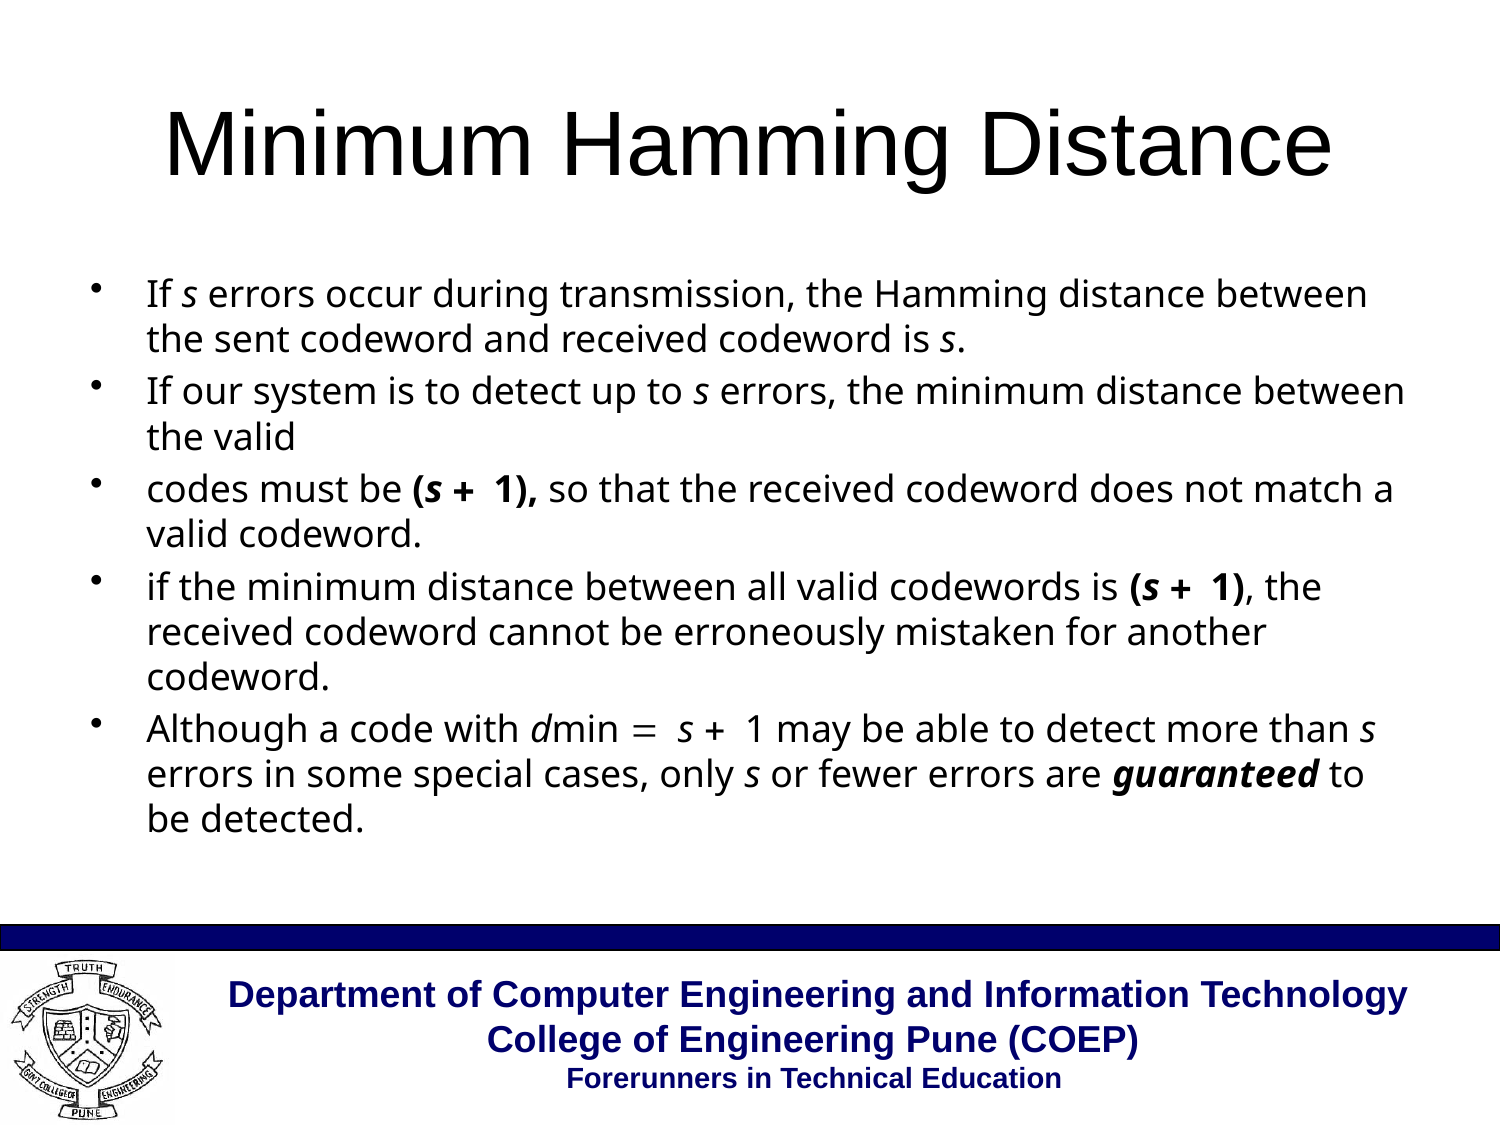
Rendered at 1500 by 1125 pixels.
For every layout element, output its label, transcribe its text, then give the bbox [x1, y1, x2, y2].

list If s errors occur during transmission, the Hamming distance between the sent codeword and received codeword is s. If our system is to detect up to s errors, the minimum distance between the valid codes must be (s + 1), so that the received codeword does not match a valid codeword. if the minimum distance between all valid codewords is (s + 1), the received codeword cannot be erroneously mistaken for another codeword. Although a code with dmin = s + 1 may be able to detect more than s errors in some special cases, only s or fewer errors are guaranteed to be detected. [74, 262, 1426, 901]
title Minimum Hamming Distance [74, 44, 1426, 233]
